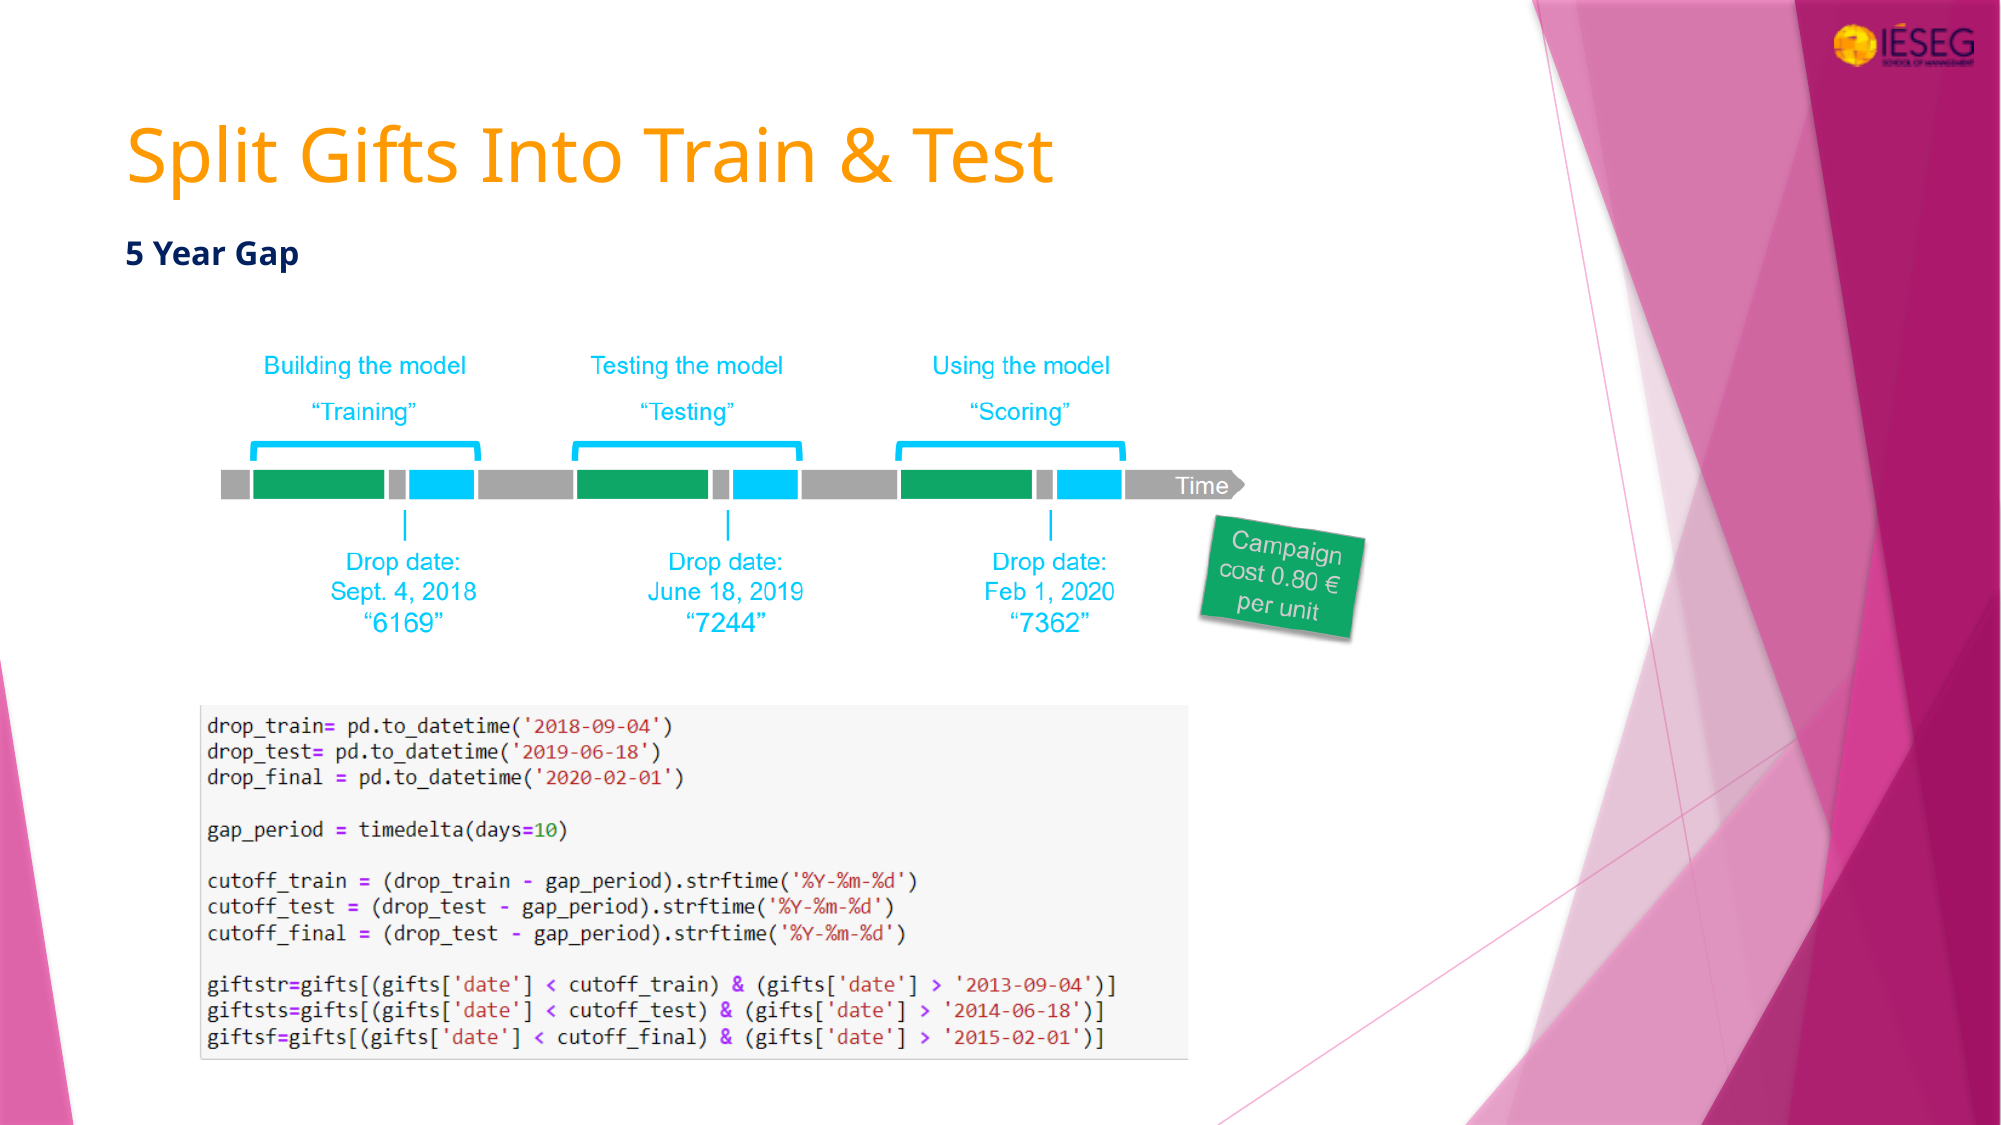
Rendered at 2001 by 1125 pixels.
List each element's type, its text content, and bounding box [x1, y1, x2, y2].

title Split Gifts Into Train & Test [111, 99, 1522, 317]
text_box 5 Year Gap [110, 225, 339, 281]
picture [193, 705, 1189, 1062]
picture [1833, 22, 1974, 68]
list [94, 303, 1425, 693]
